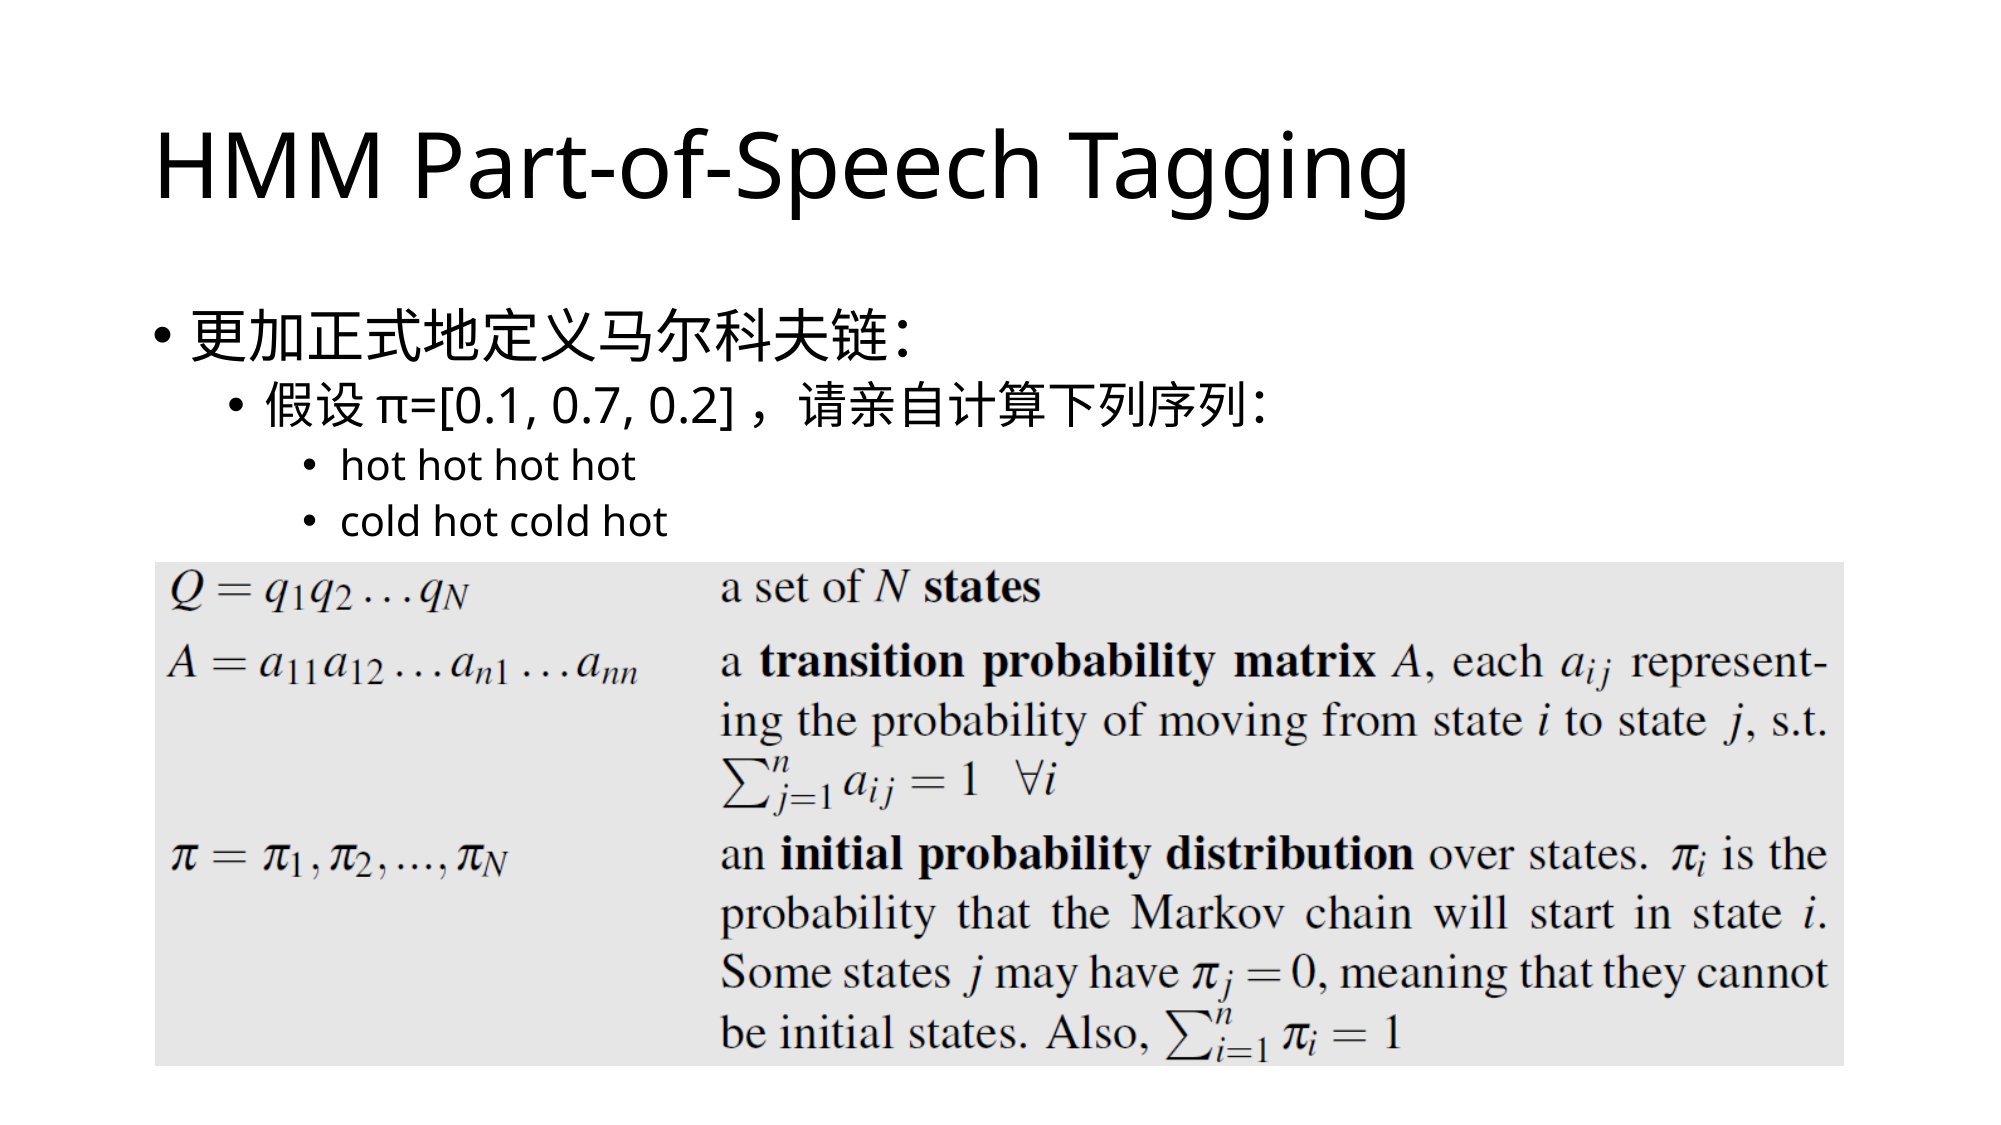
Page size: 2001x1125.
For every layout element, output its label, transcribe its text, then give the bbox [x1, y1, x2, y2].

picture [155, 562, 1845, 1066]
title HMM Part-of-Speech Tagging [137, 59, 1863, 278]
list 更加正式地定义马尔科夫链： 假设π=[0.1, 0.7, 0.2]，请亲自计算下列序列： hot hot hot hot cold hot cold hot [137, 299, 1863, 1014]
